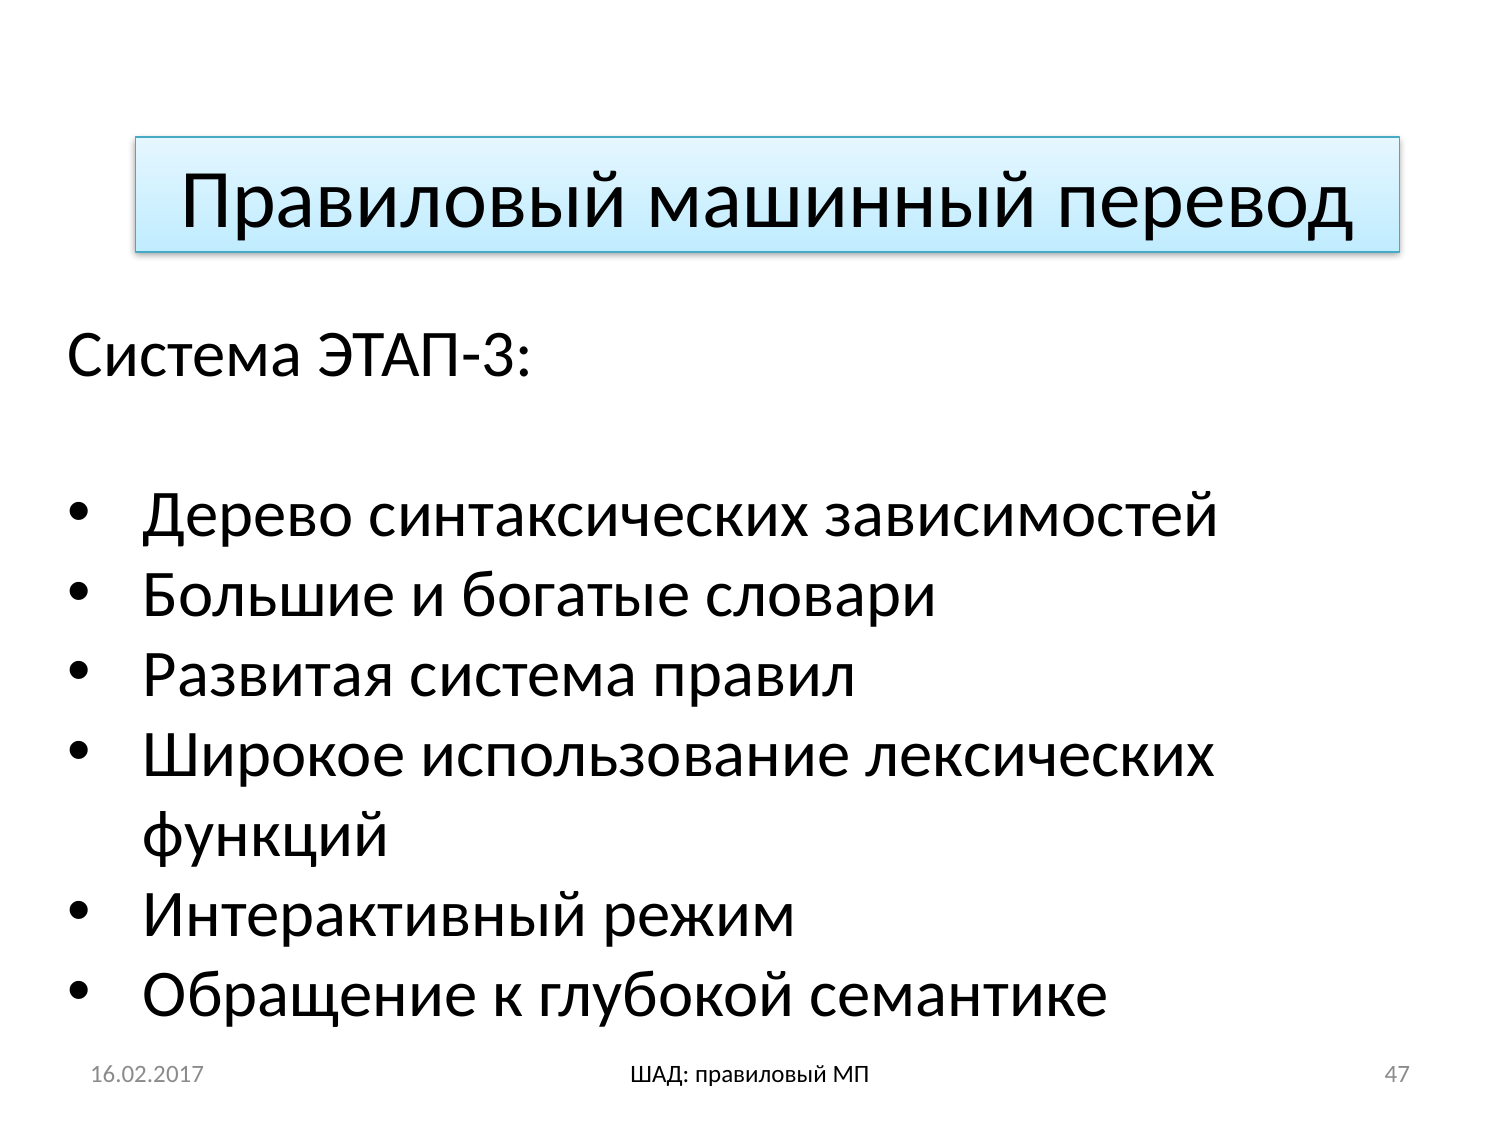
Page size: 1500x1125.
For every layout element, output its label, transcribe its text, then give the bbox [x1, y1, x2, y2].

text_box Правиловый машинный перевод [135, 136, 1400, 253]
slide_number 47 [1074, 1042, 1425, 1103]
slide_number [75, 1042, 425, 1103]
text_box Система ЭТАП-3: Дерево синтаксических зависимостей Большие и богатые словари Развитая система правил Широкое использование лексических функций Интерактивный режим Обращение к глубокой семантике [53, 302, 1400, 1037]
footer ШАД: правиловый МП [512, 1042, 988, 1103]
